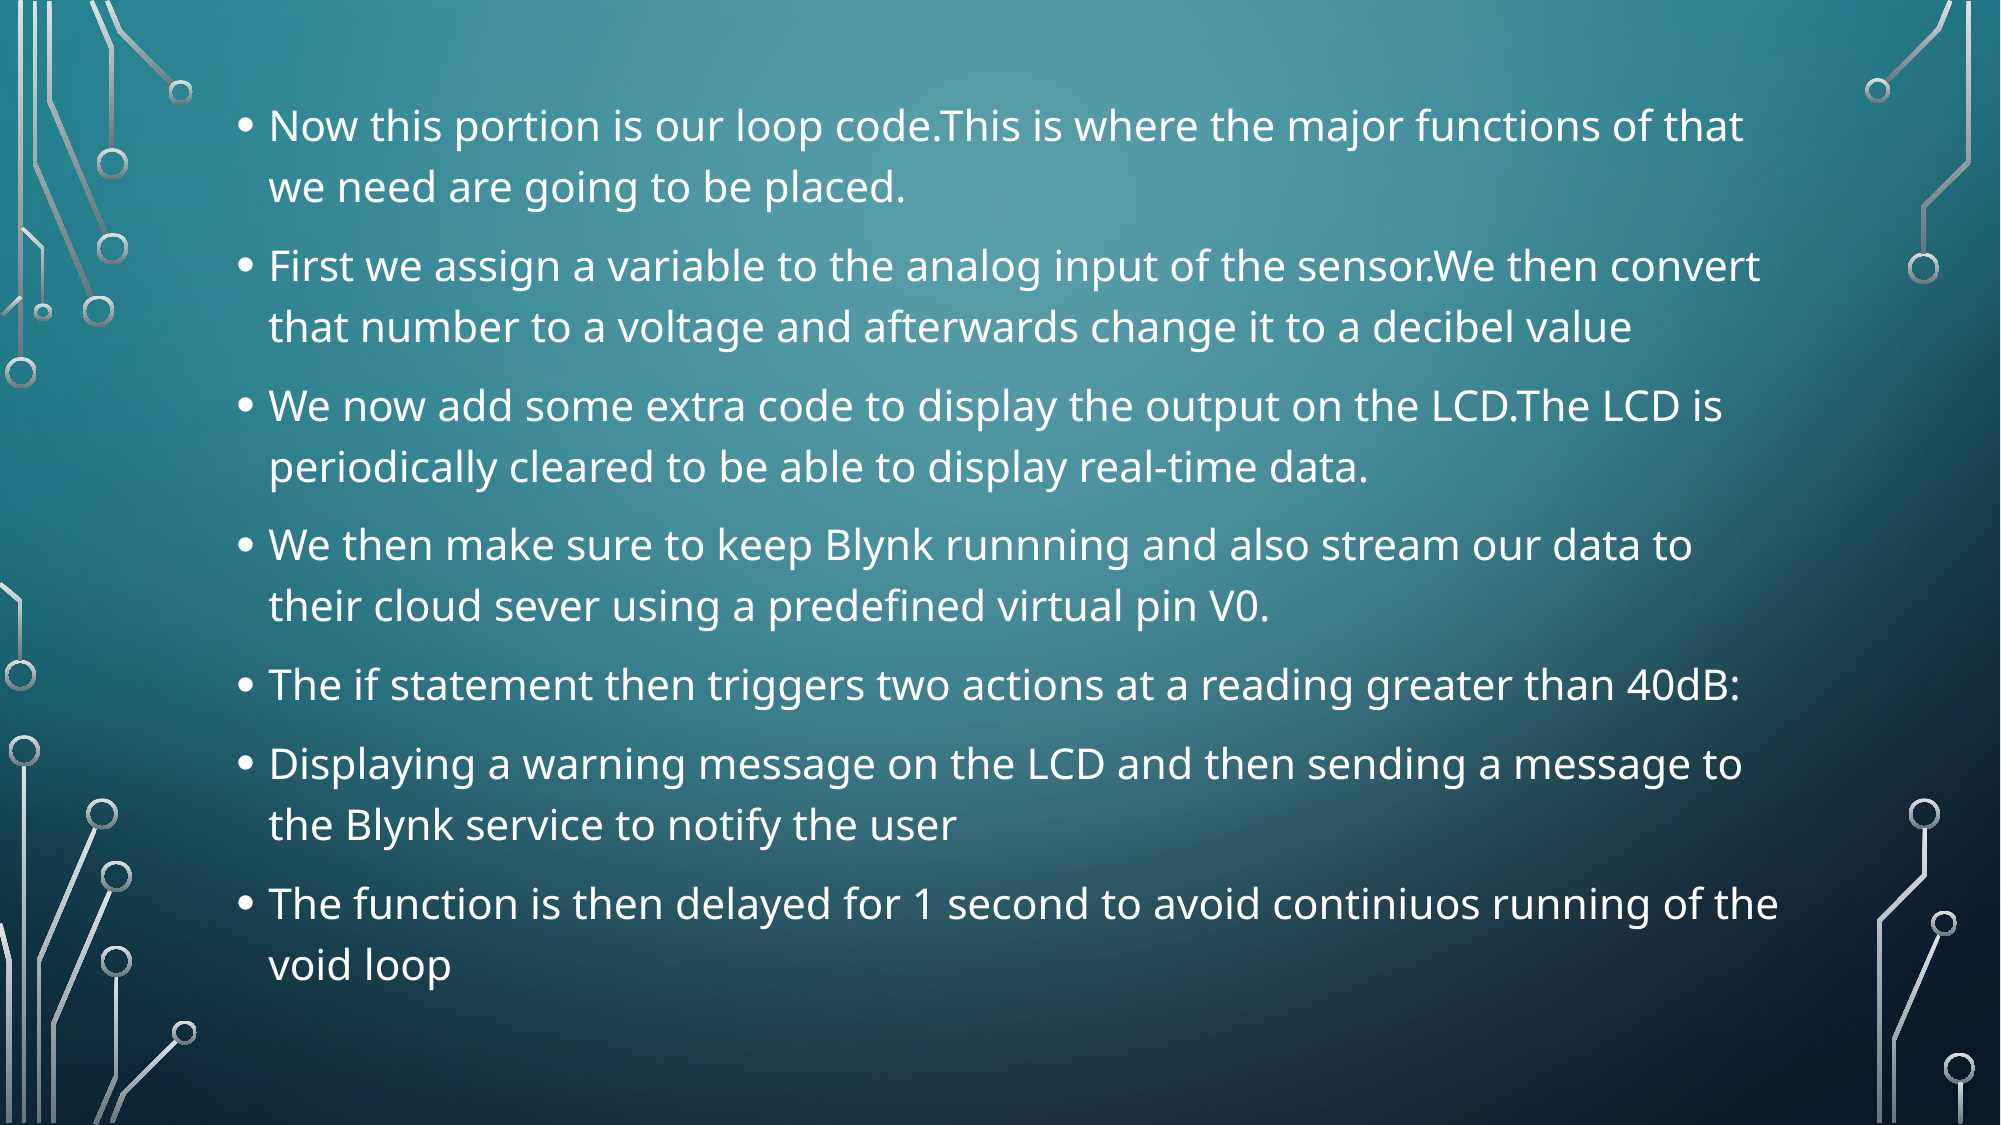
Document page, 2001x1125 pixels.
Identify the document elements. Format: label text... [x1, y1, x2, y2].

list Now this portion is our loop code.This is where the major functions of that we need are going to be placed. First we assign a variable to the analog input of the sensor.We then convert that number to a voltage and afterwards change it to a decibel value We now add some extra code to display the output on the LCD.The LCD is periodically cleared to be able to display real-time data. We then make sure to keep Blynk runnning and also stream our data to their cloud sever using a predefined virtual pin V0. The if statement then triggers two actions at a reading greater than 40dB: Displaying a warning message on the LCD and then sending a message to the Blynk service to notify the user The function is then delayed for 1 second to avoid continiuos running of the void loop [221, 81, 1813, 1040]
